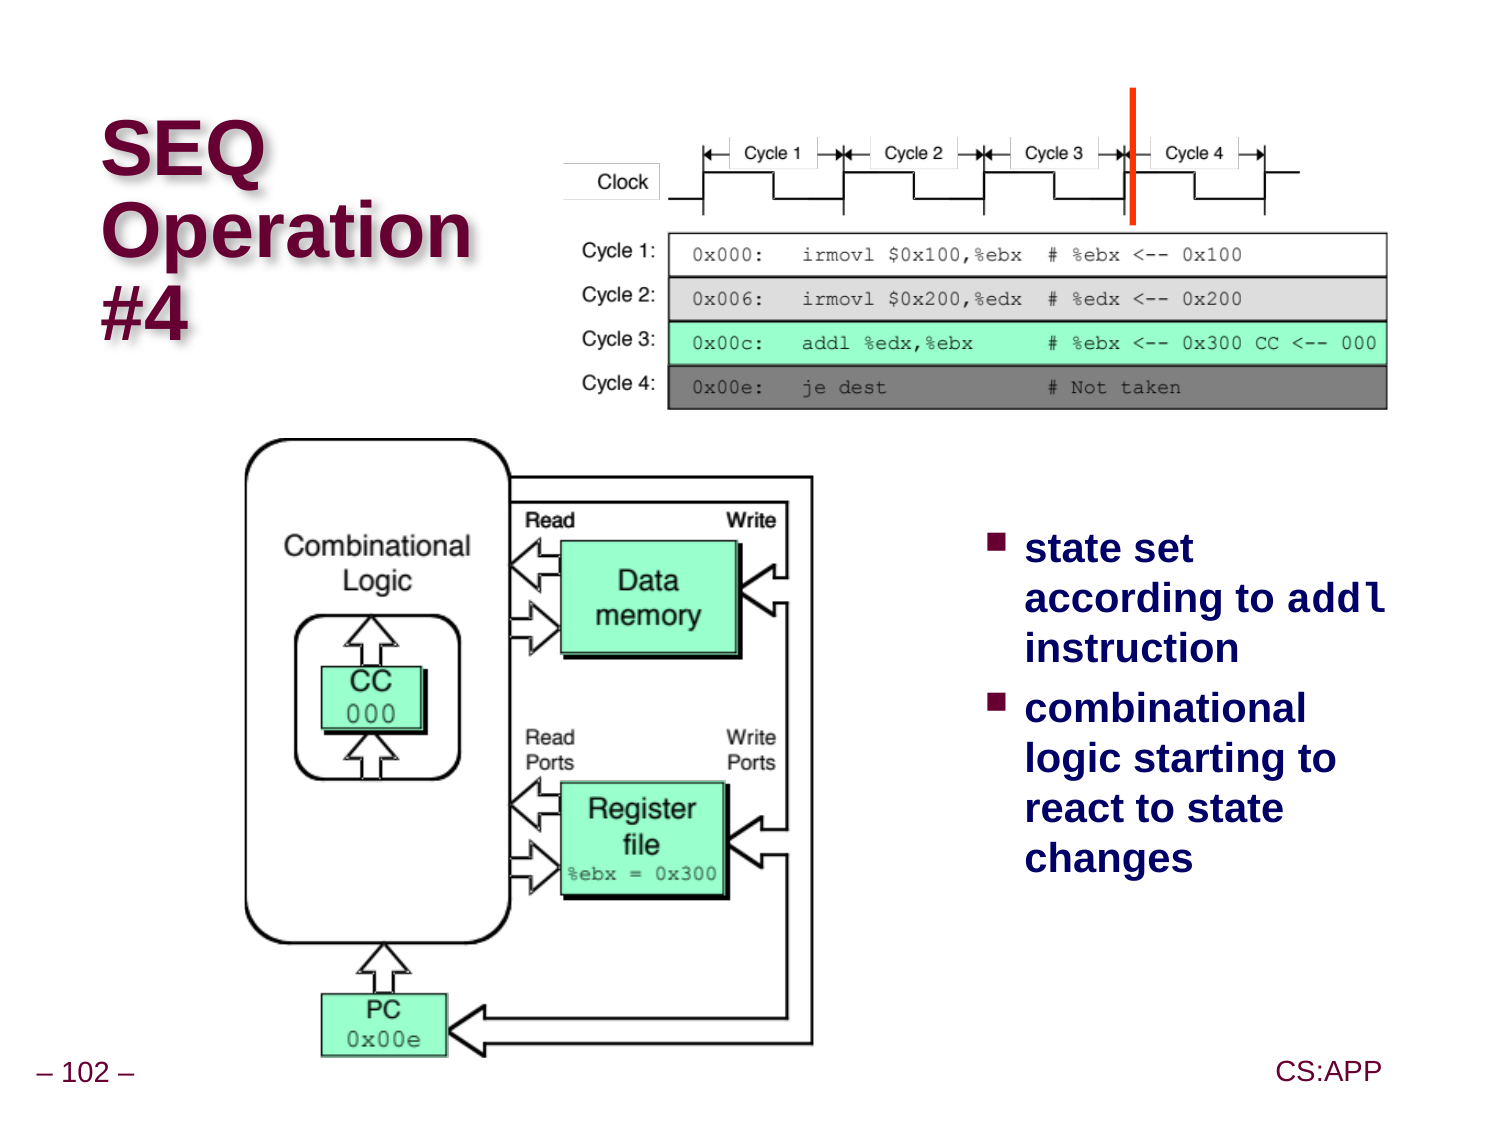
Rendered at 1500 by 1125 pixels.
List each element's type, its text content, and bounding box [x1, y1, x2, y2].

title SEQ Operation #4 [99, 87, 535, 379]
picture [563, 137, 1388, 410]
list state set according to addl instruction combinational logic starting to react to state changes [888, 513, 1411, 1058]
picture [244, 437, 814, 1058]
